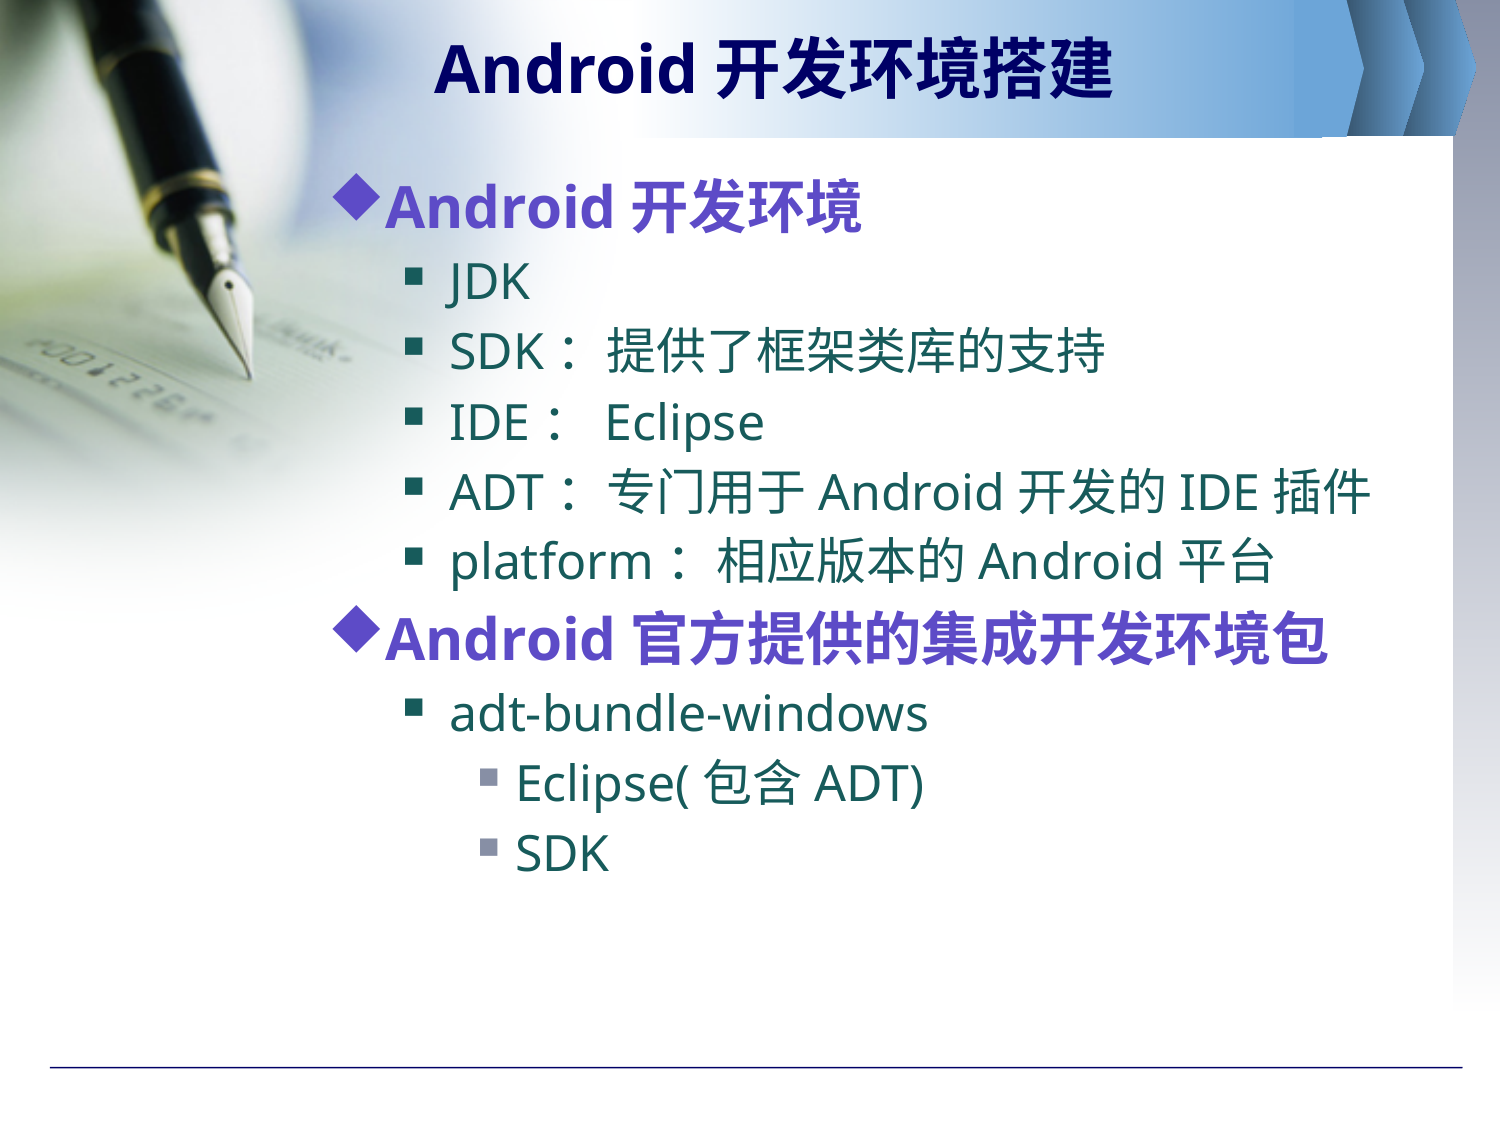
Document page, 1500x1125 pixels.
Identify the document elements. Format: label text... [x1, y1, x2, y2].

title Android开发环境搭建 [187, 17, 1363, 116]
picture [0, 0, 632, 623]
list Android开发环境 JDK SDK：提供了框架类库的支持 IDE：Eclipse ADT：专门用于Android开发的IDE插件 platform：相应版本的Android平台 Android官方提供的集成开发环境包 adt-bundle-windows Eclipse(包含ADT) SDK [312, 162, 1425, 1005]
